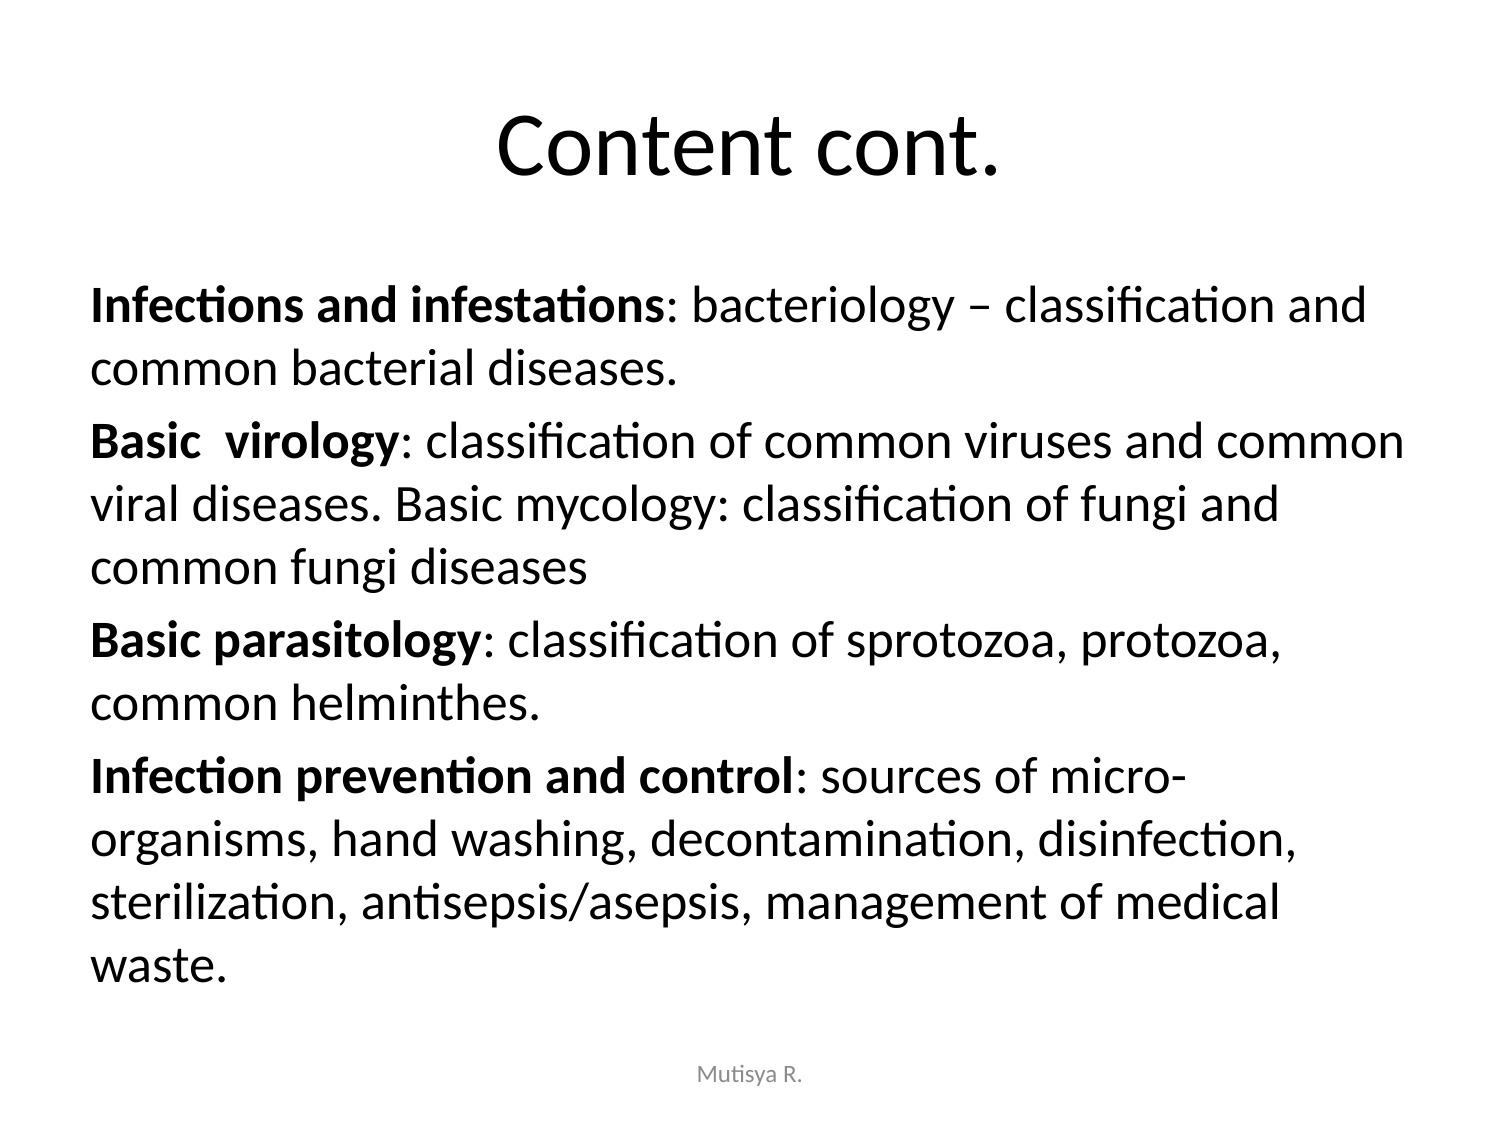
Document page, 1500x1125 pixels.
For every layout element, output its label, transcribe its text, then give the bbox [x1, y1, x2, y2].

title Content cont. [75, 45, 1425, 233]
list Infections and infestations: bacteriology – classification and common bacterial diseases. Basic virology: classification of common viruses and common viral diseases. Basic mycology: classification of fungi and common fungi diseases Basic parasitology: classification of sprotozoa, protozoa, common helminthes. Infection prevention and control: sources of micro-organisms, hand washing, decontamination, disinfection, sterilization, antisepsis/asepsis, management of medical waste. [75, 262, 1425, 1005]
footer Mutisya R. [512, 1042, 988, 1103]
